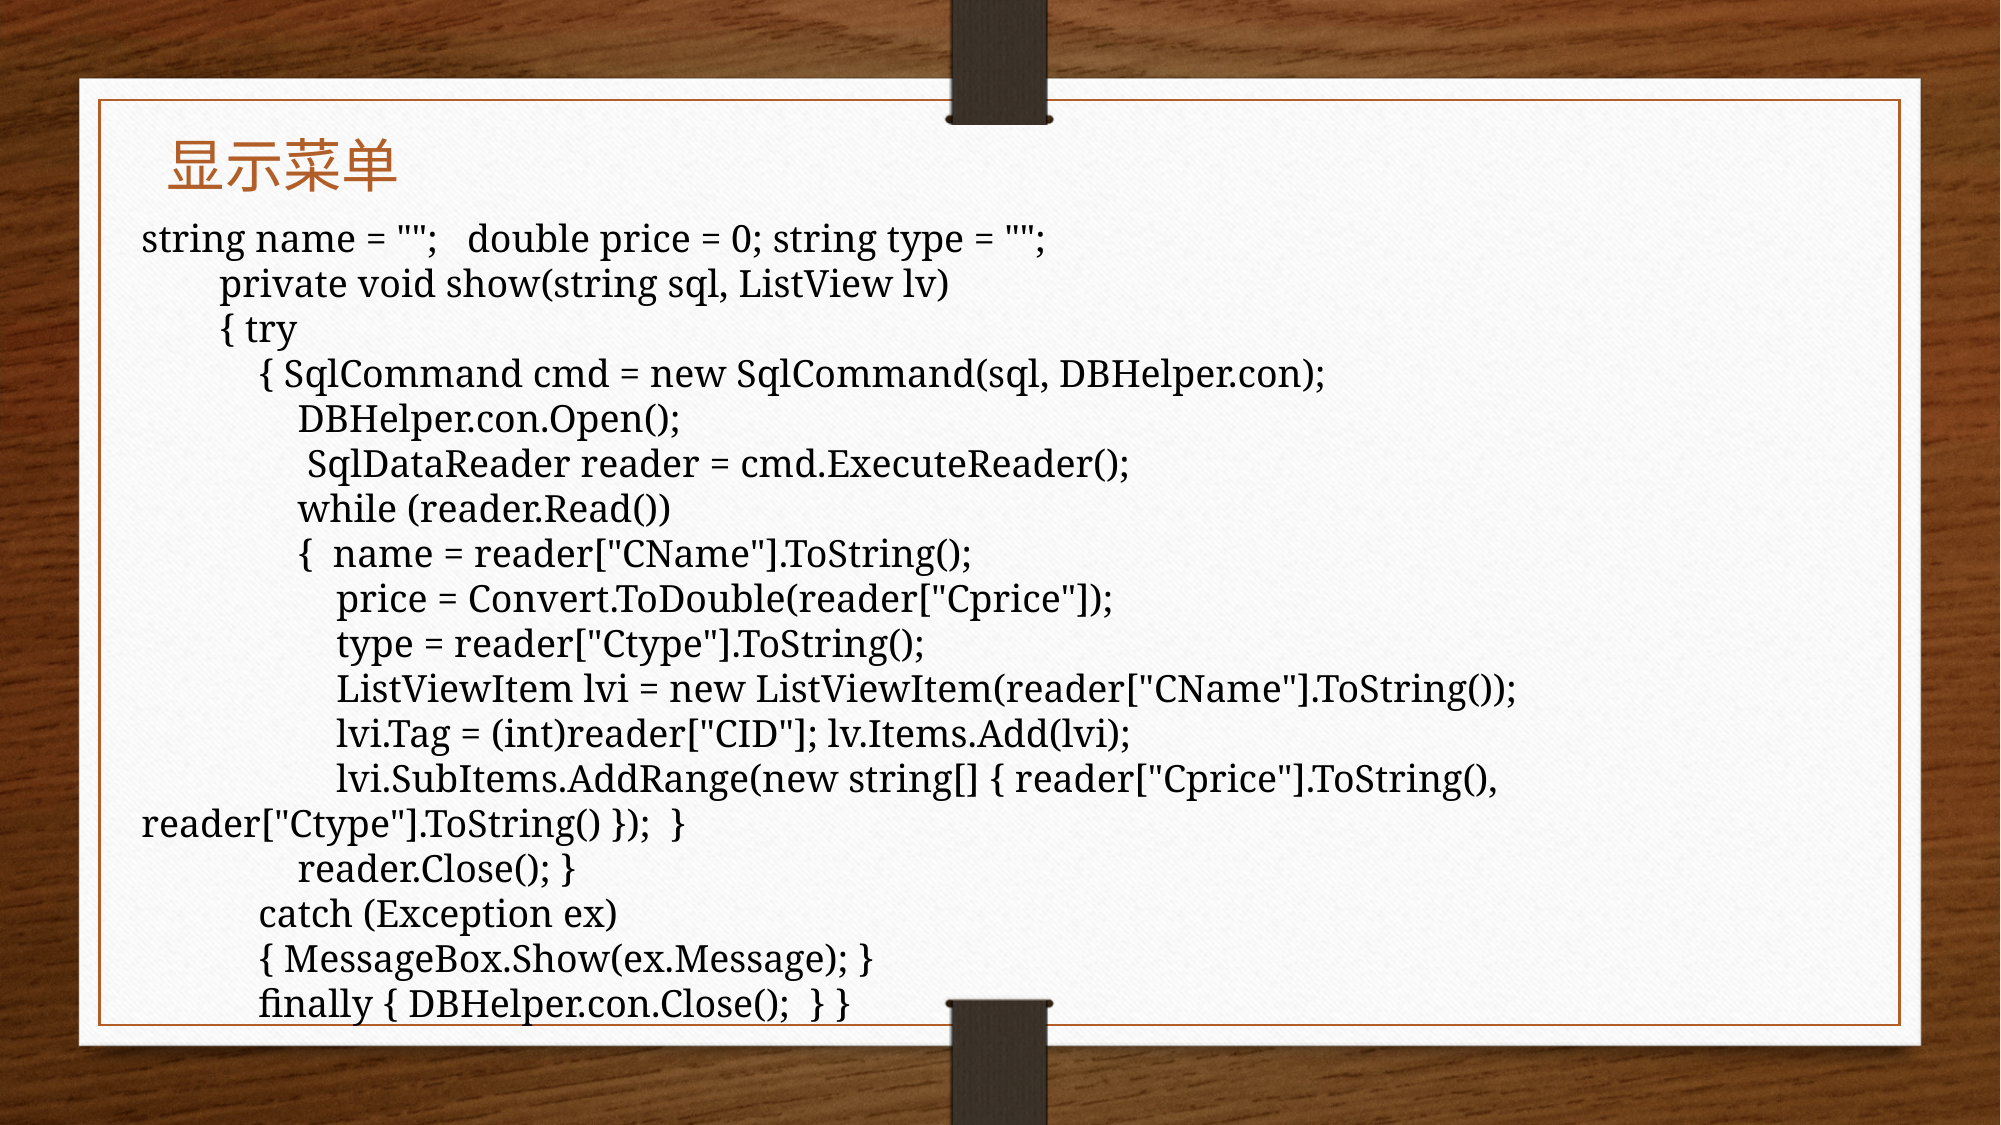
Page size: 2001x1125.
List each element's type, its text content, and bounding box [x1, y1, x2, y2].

picture [0, 0, 948, 1125]
text_box string name = ""; double price = 0; string type = ""; private void show(string sql, ListView lv) { try { SqlCommand cmd = new SqlCommand(sql, DBHelper.con); DBHelper.con.Open(); SqlDataReader reader = cmd.ExecuteReader(); while (reader.Read()) { name = reader["CName"].ToString(); price = Convert.ToDouble(reader["Cprice"]); type = reader["Ctype"].ToString(); ListViewItem lvi = new ListViewItem(reader["CName"].ToString()); lvi.Tag = (int)reader["CID"]; lv.Items.Add(lvi); lvi.SubItems.AddRange(new string[] { reader["Cprice"].ToString(), reader["Ctype"].ToString() }); } reader.Close(); } catch (Exception ex) { MessageBox.Show(ex.Message); } finally { DBHelper.con.Close(); } } [126, 207, 2000, 1033]
text_box 显示菜单 [152, 122, 415, 207]
picture [101, 0, 2001, 1125]
